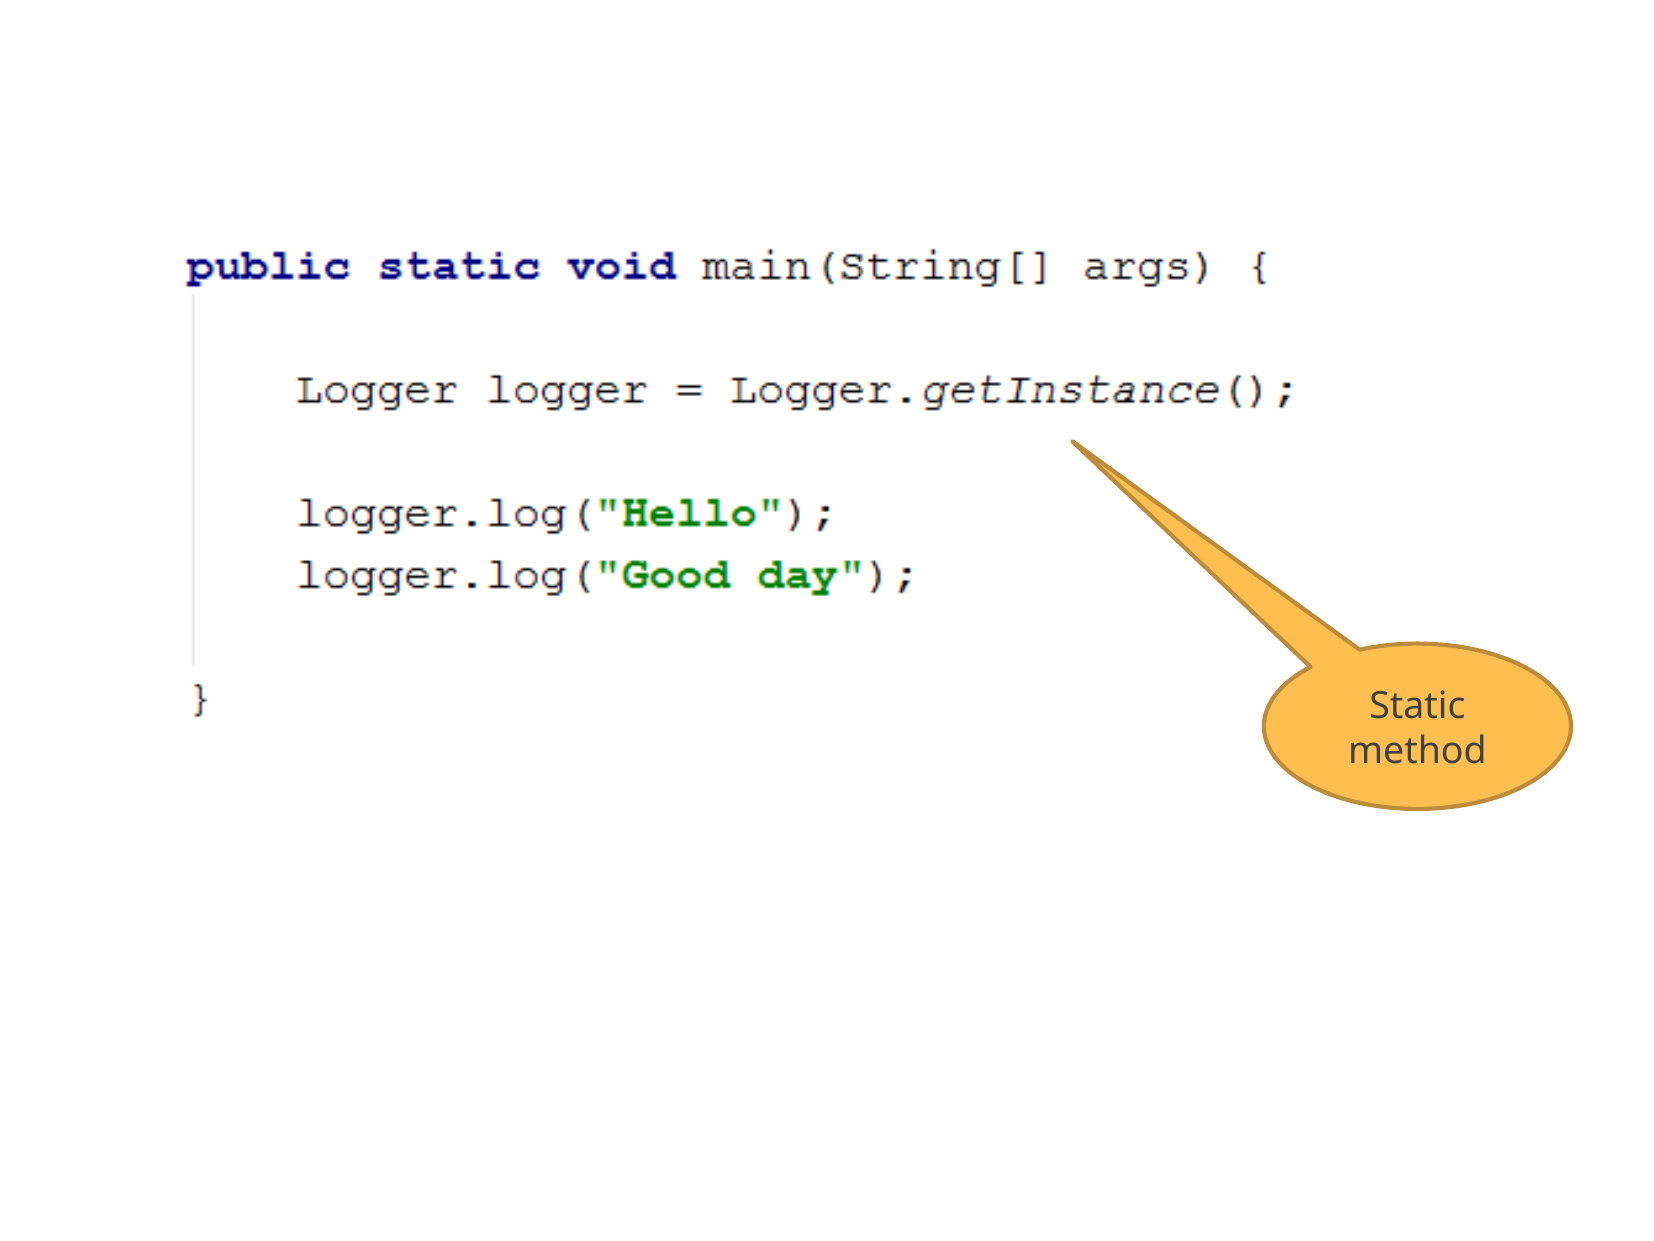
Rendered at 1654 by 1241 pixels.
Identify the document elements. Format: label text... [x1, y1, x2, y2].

picture [141, 218, 1355, 727]
text_box Static method [1262, 641, 1574, 812]
